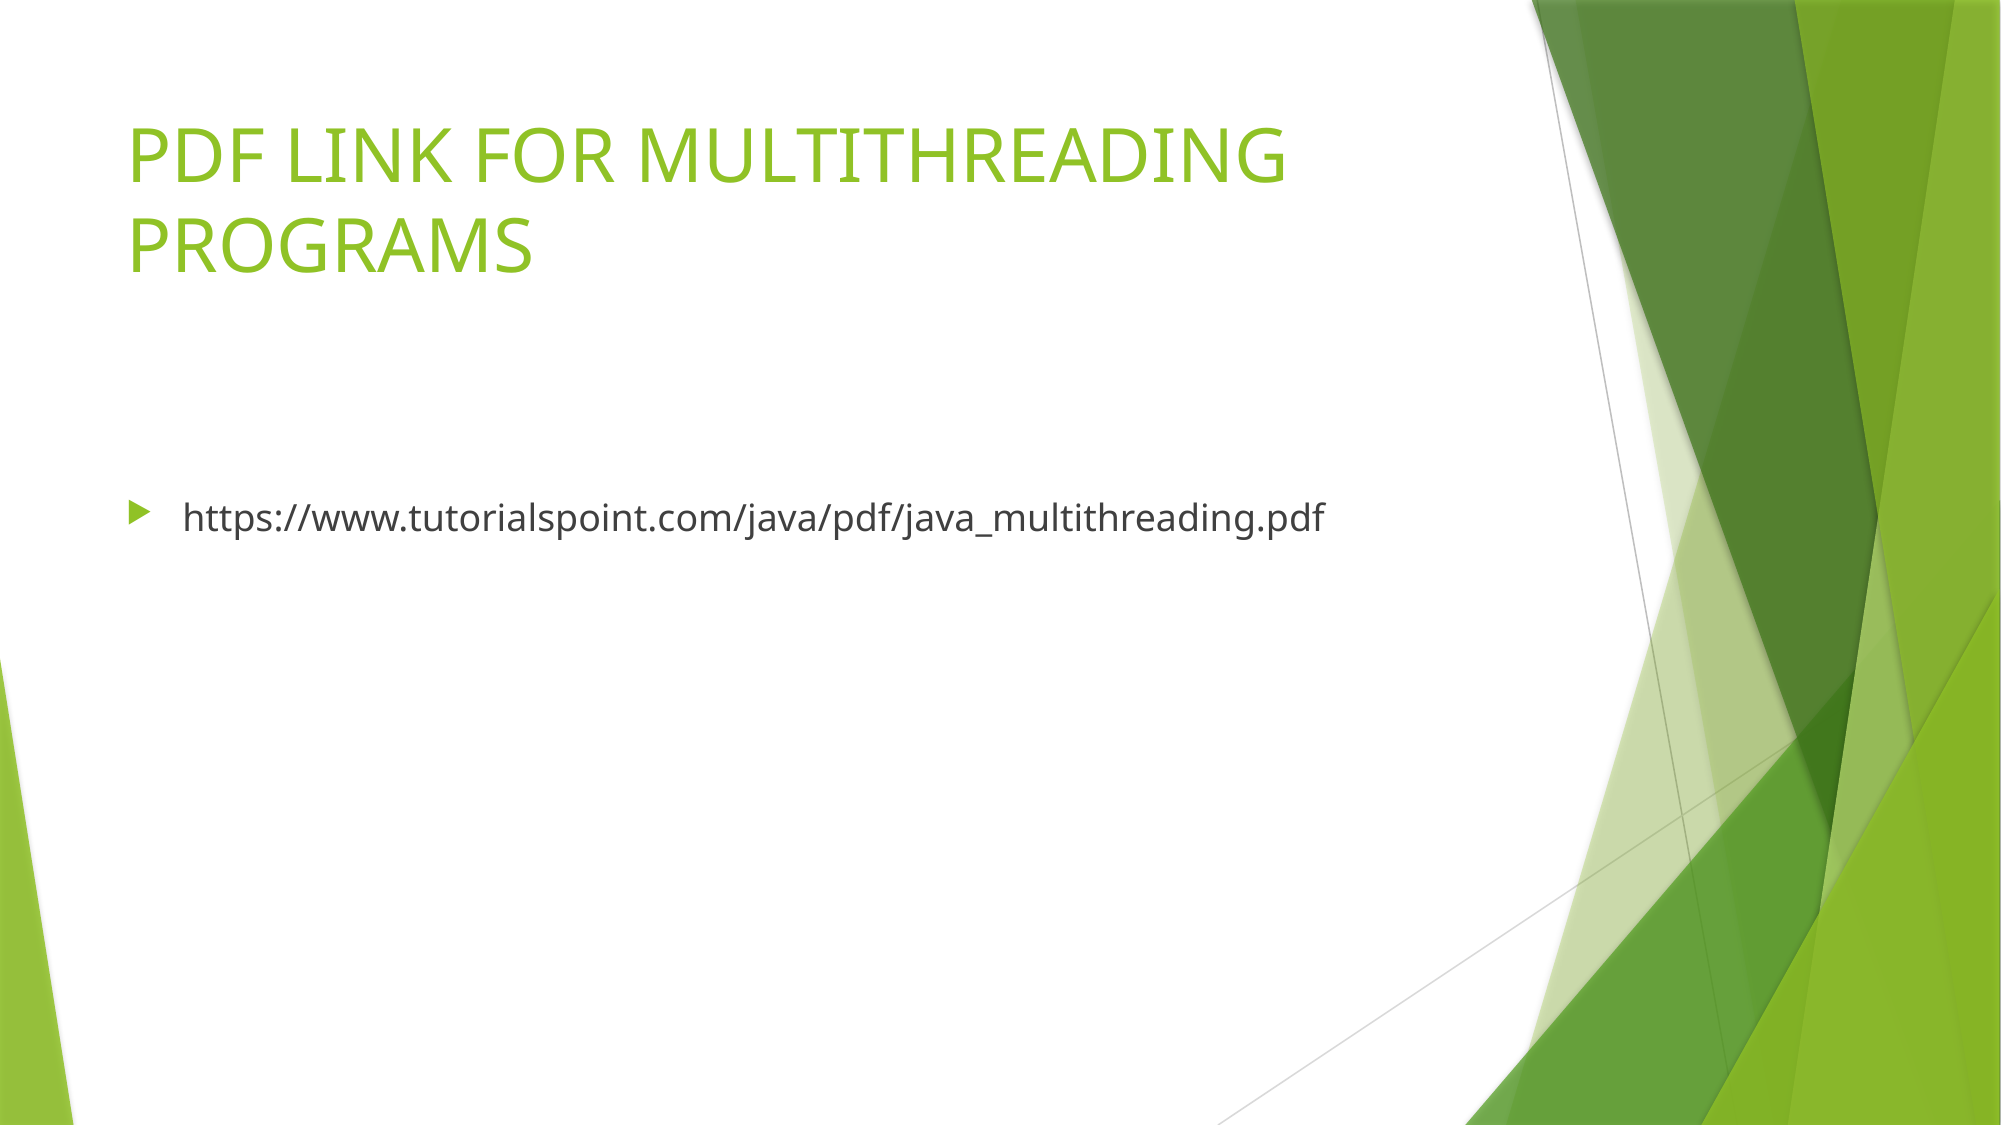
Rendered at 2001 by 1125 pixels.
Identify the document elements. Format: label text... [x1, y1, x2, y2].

title PDF LINK FOR MULTITHREADING PROGRAMS [111, 99, 1522, 317]
list https://www.tutorialspoint.com/java/pdf/java_multithreading.pdf [111, 354, 1522, 992]
